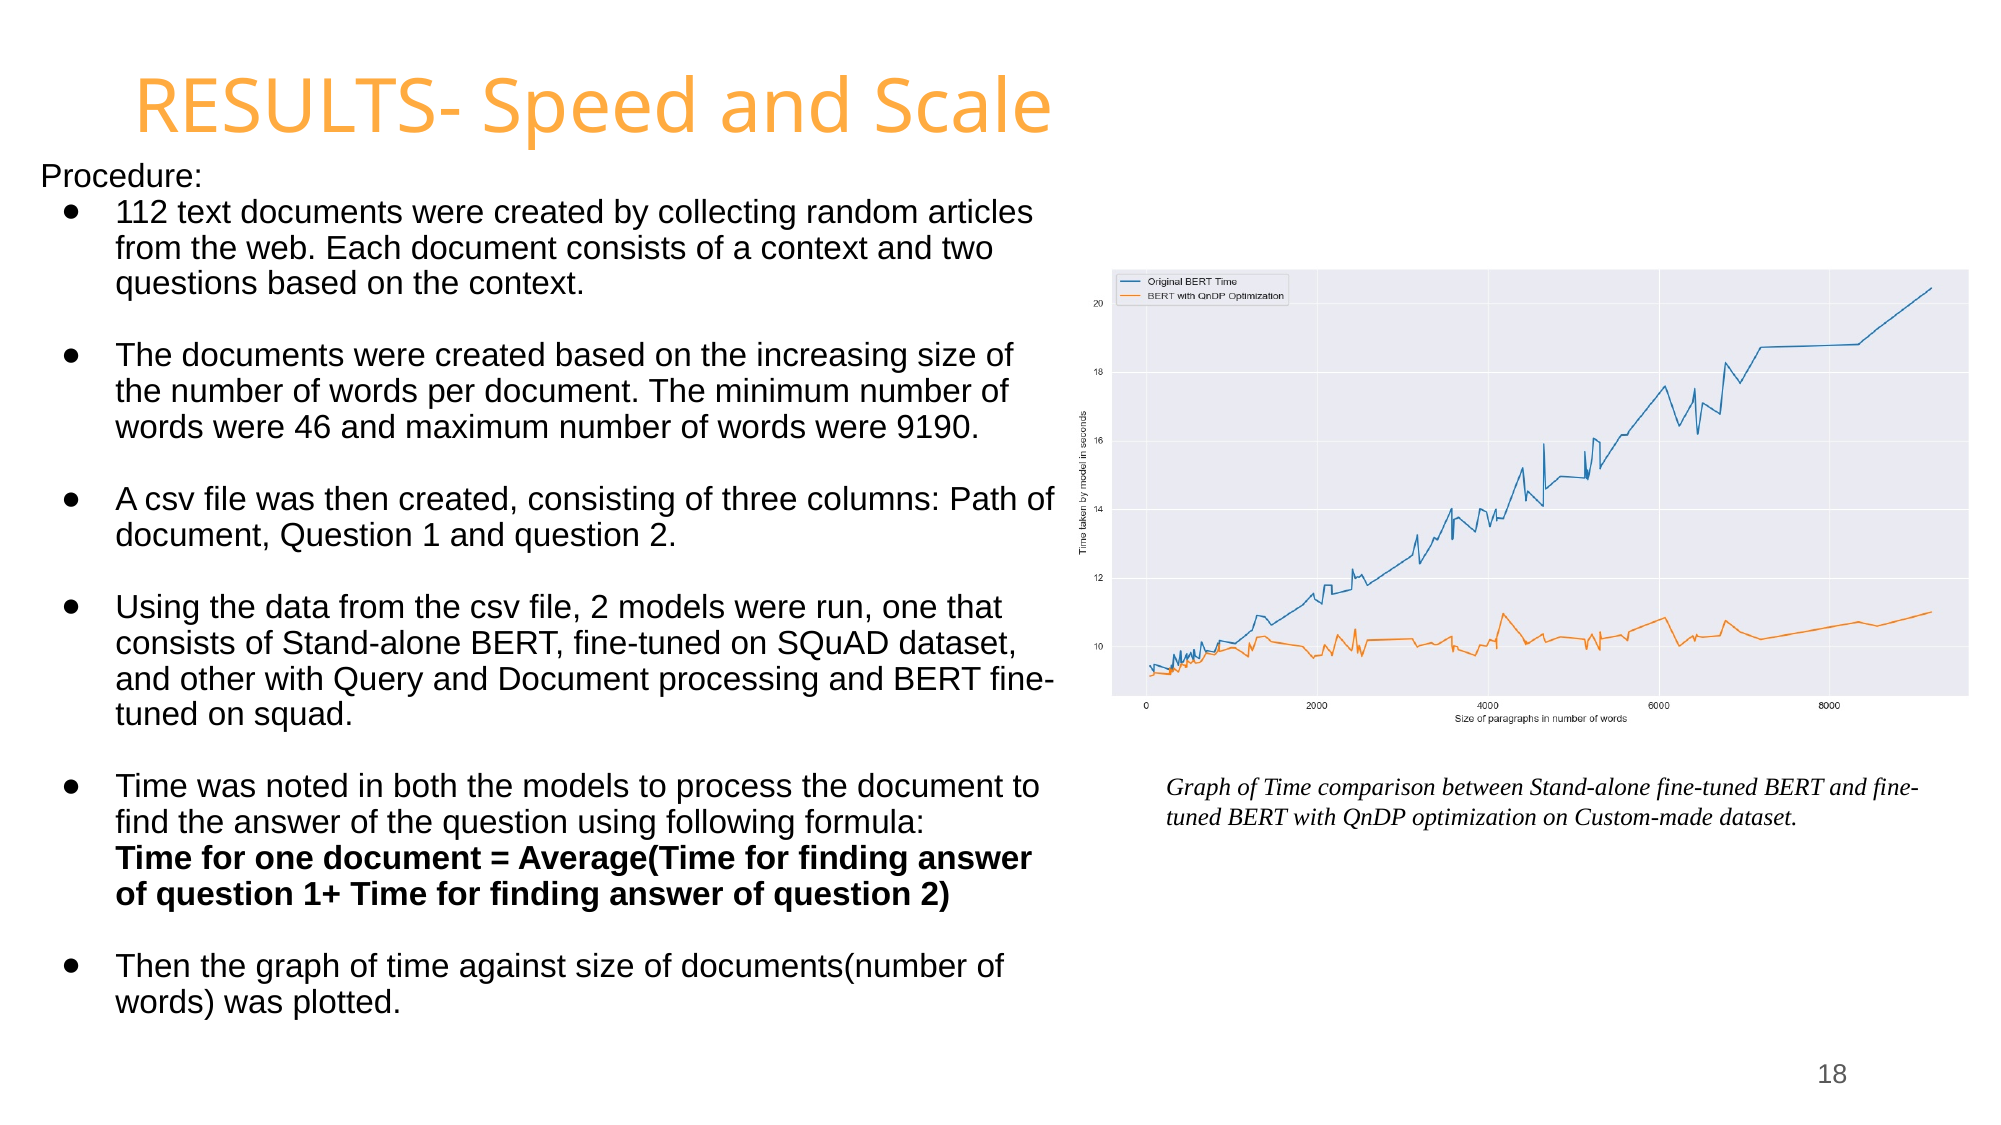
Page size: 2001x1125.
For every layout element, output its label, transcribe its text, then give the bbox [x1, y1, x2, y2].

text_box Graph of Time comparison between Stand-alone fine-tuned BERT and fine-tuned BERT with QnDP optimization on Custom-made dataset. [1151, 763, 1935, 846]
list Procedure: 112 text documents were created by collecting random articles from the web. Each document consists of a context and two questions based on the context. The documents were created based on the increasing size of the number of words per document. The minimum number of words were 46 and maximum number of words were 9190. A csv file was then created, consisting of three columns: Path of document, Question 1 and question 2. Using the data from the csv file, 2 models were run, one that consists of Stand-alone BERT, fine-tuned on SQuAD dataset, and other with Query and Document processing and BERT fine-tuned on squad. Time was noted in both the models to process the document to find the answer of the question using following formula: Time for one document = Average(Time for finding answer of question 1+ Time for finding answer of question 2) Then the graph of time against size of documents(number of words) was plotted. [25, 231, 1076, 1079]
slide_number ‹#› [1412, 1042, 1863, 1103]
title RESULTS- Speed and Scale [118, 24, 1844, 162]
picture [1064, 202, 1969, 756]
